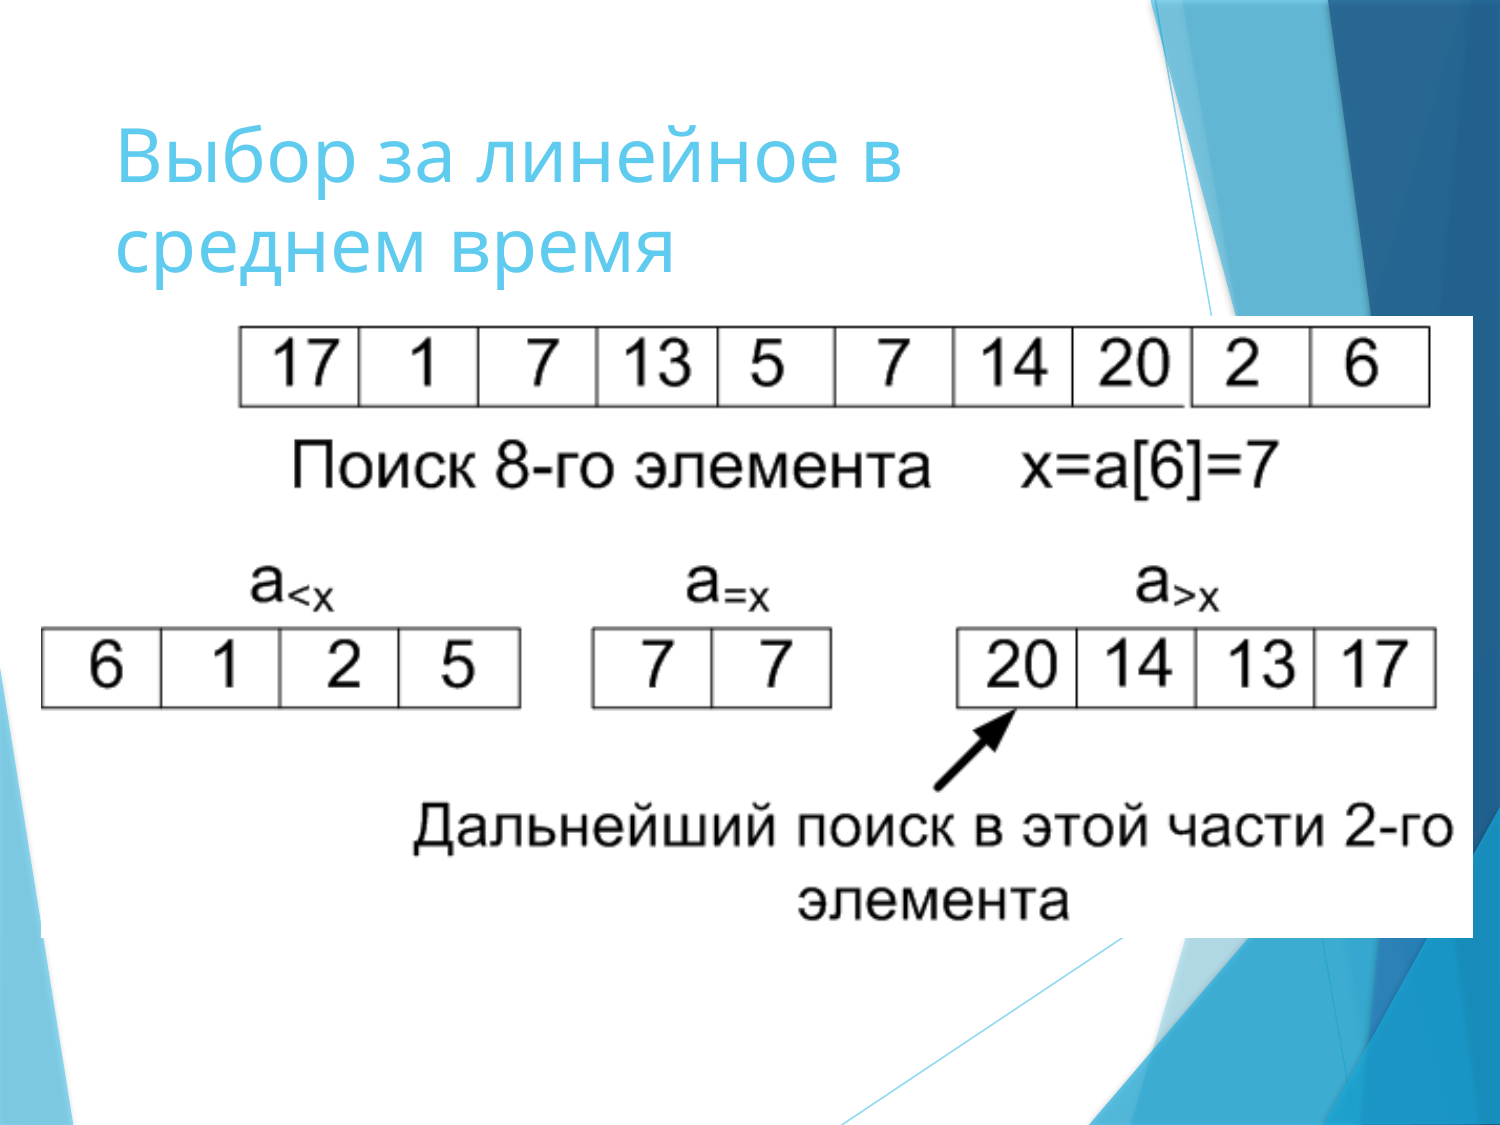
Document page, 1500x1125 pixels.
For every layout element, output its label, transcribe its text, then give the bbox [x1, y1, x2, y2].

picture [40, 316, 1473, 939]
title Выбор за линейное в среднем время [99, 99, 1142, 315]
